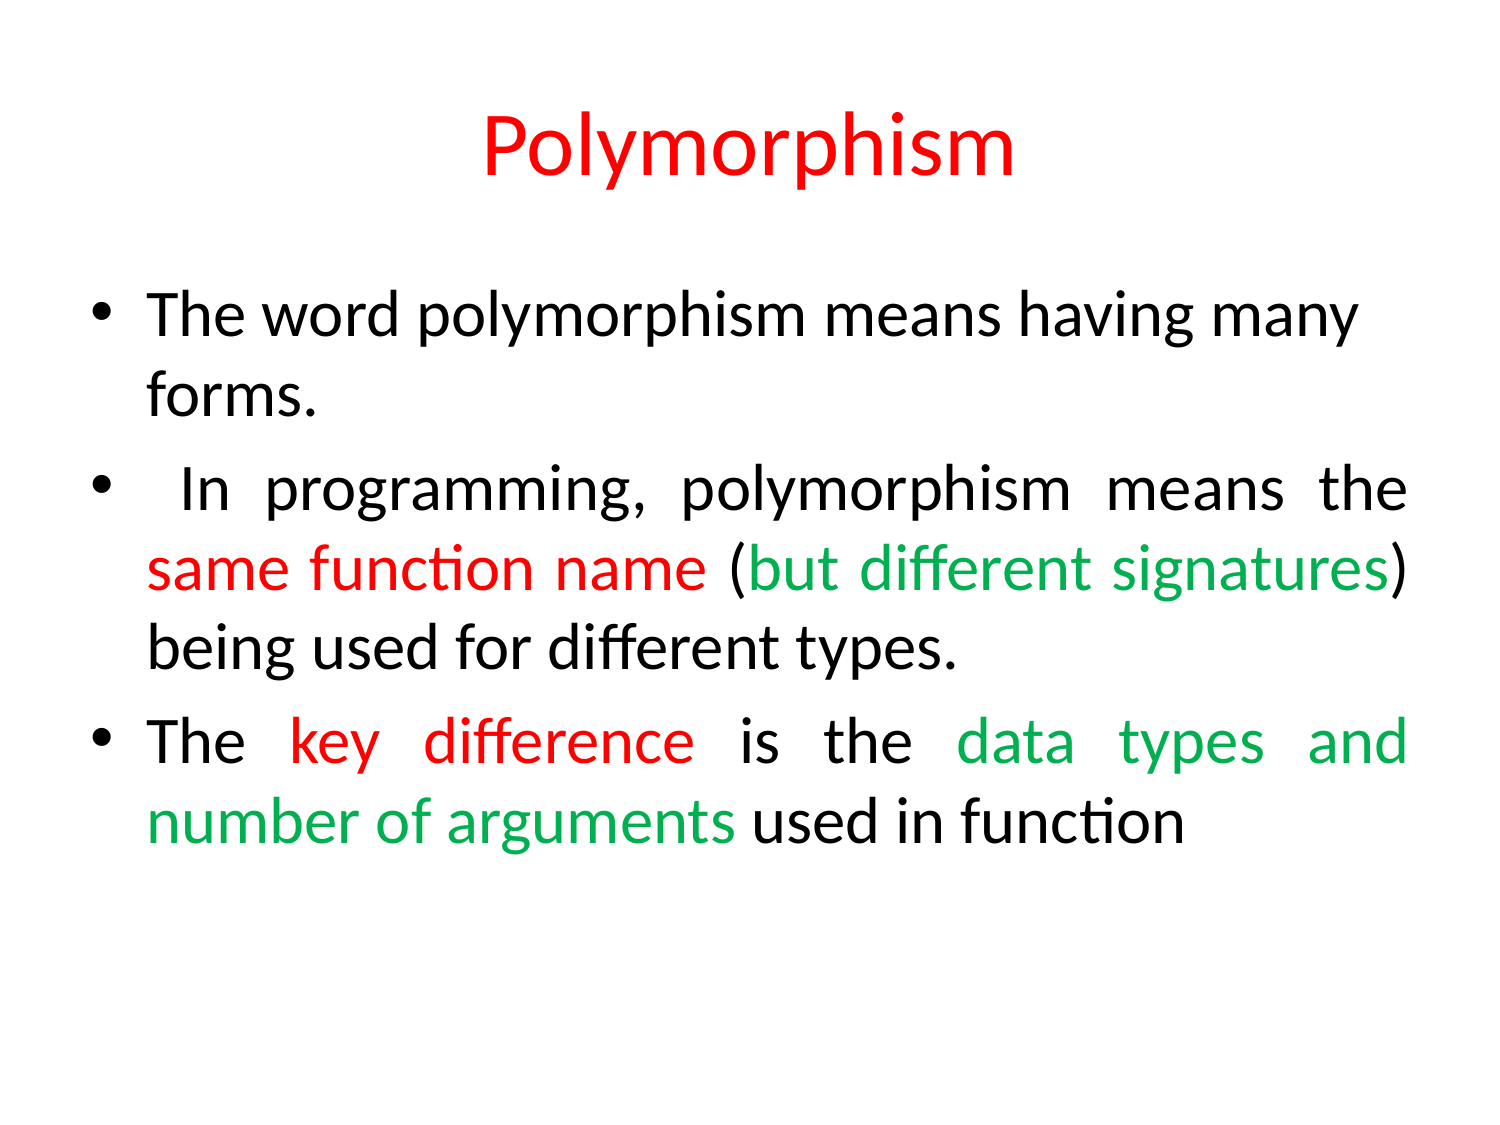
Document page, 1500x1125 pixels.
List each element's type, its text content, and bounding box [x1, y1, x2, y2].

title Polymorphism [75, 45, 1425, 233]
list The word polymorphism means having many forms. In programming, polymorphism means the same function name (but different signatures) being used for different types. The key difference is the data types and number of arguments used in function [75, 262, 1425, 1005]
